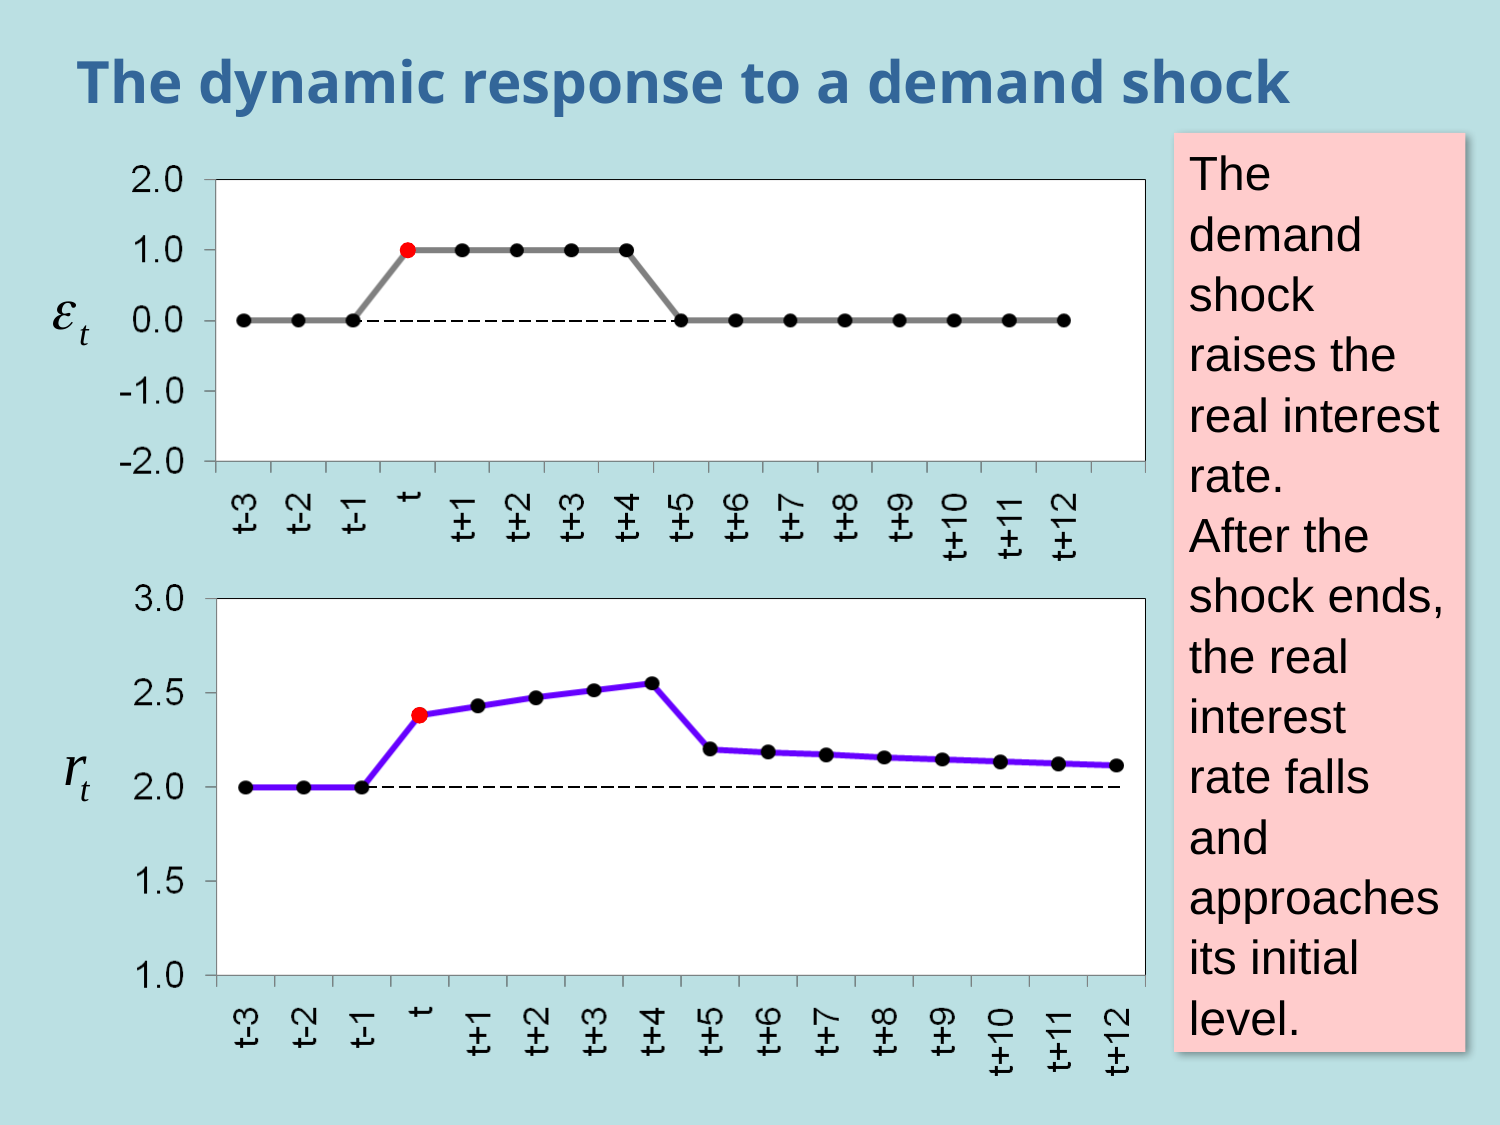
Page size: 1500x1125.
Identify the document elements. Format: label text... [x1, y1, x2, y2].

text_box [79, 155, 1160, 596]
title The dynamic response to a demand shock [76, 26, 1430, 130]
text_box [42, 269, 74, 360]
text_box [53, 724, 105, 817]
text_box The demand shock raises the real interest rate. After the shock ends, the real interest rate falls and approaches its initial level. [1174, 132, 1466, 1052]
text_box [79, 603, 1160, 1094]
